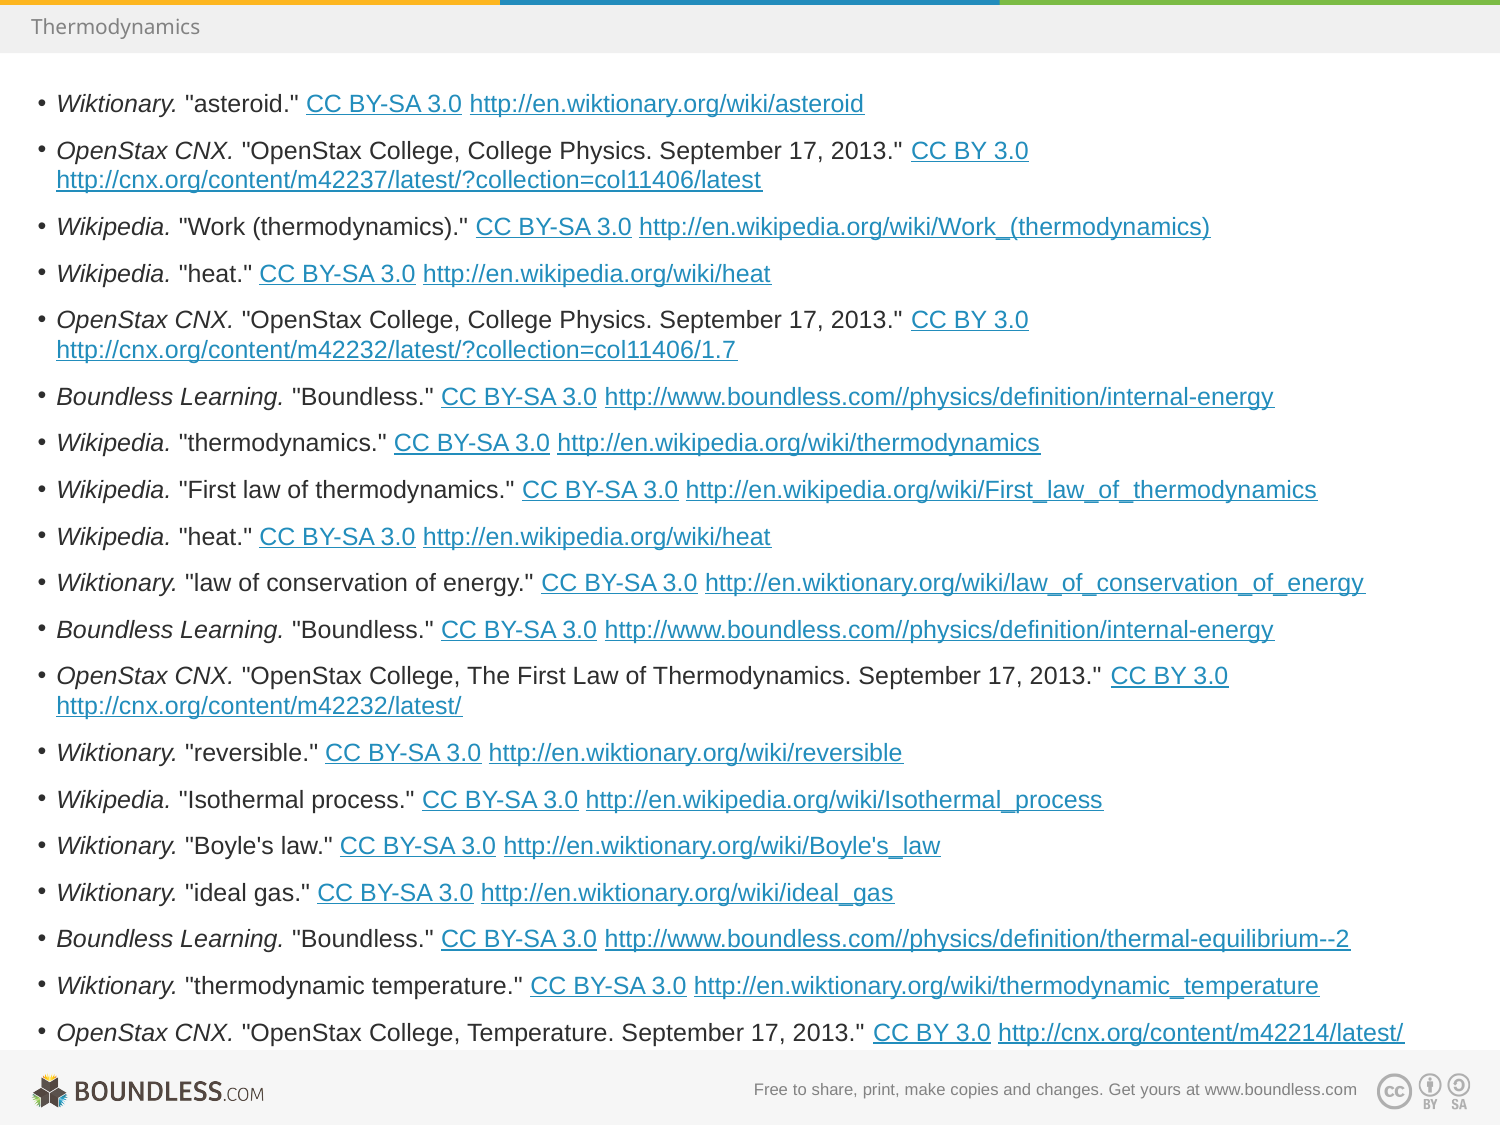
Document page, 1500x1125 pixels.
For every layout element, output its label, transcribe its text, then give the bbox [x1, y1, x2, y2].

text_box [0, 1050, 1500, 1125]
picture [1372, 1070, 1476, 1113]
picture [30, 1072, 265, 1109]
text_box Thermodynamics [31, 13, 1475, 38]
text_box Free to share, print, make copies and changes. Get yours at www.boundless.com [649, 1079, 1359, 1113]
text_box [0, 2, 1500, 54]
list Wiktionary. "asteroid." CC BY-SA 3.0 http://en.wiktionary.org/wiki/asteroid OpenStax CNX. "OpenStax College, College Physics. September 17, 2013." CC BY 3.0 http://cnx.org/content/m42237/latest/?collection=col11406/latest Wikipedia. "Work (thermodynamics)." CC BY-SA 3.0 http://en.wikipedia.org/wiki/Work_(thermodynamics) Wikipedia. "heat." CC BY-SA 3.0 http://en.wikipedia.org/wiki/heat OpenStax CNX. "OpenStax College, College Physics. September 17, 2013." CC BY 3.0 http://cnx.org/content/m42232/latest/?collection=col11406/1.7 Boundless Learning. "Boundless." CC BY-SA 3.0 http://www.boundless.com//physics/definition/internal-energy Wikipedia. "thermodynamics." CC BY-SA 3.0 http://en.wikipedia.org/wiki/thermodynamics Wikipedia. "First law of thermodynamics." CC BY-SA 3.0 http://en.wikipedia.org/wiki/First_law_of_thermodynamics Wikipedia. "heat." CC BY-SA 3.0 http://en.wikipedia.org/wiki/heat Wiktionary. "law of conservation of energy." CC BY-SA 3.0 http://en.wiktionary.org/wiki/law_of_conservation_of_energy Boundless Learning. "Boundless." CC BY-SA 3.0 http://www.boundless.com//physics/definition/internal-energy OpenStax CNX. "OpenStax College, The First Law of Thermodynamics. September 17, 2013." CC BY 3.0 http://cnx.org/content/m42232/latest/ Wiktionary. "reversible." CC BY-SA 3.0 http://en.wiktionary.org/wiki/reversible Wikipedia. "Isothermal process." CC BY-SA 3.0 http://en.wikipedia.org/wiki/Isothermal_process Wiktionary. "Boyle's law." CC BY-SA 3.0 http://en.wiktionary.org/wiki/Boyle's_law Wiktionary. "ideal gas." CC BY-SA 3.0 http://en.wiktionary.org/wiki/ideal_gas Boundless Learning. "Boundless." CC BY-SA 3.0 http://www.boundless.com//physics/definition/thermal-equilibrium--2 Wiktionary. "thermodynamic temperature." CC BY-SA 3.0 http://en.wiktionary.org/wiki/thermodynamic_temperature OpenStax CNX. "OpenStax College, Temperature. September 17, 2013." CC BY 3.0 http://cnx.org/content/m42214/latest/ [37, 87, 1463, 1025]
